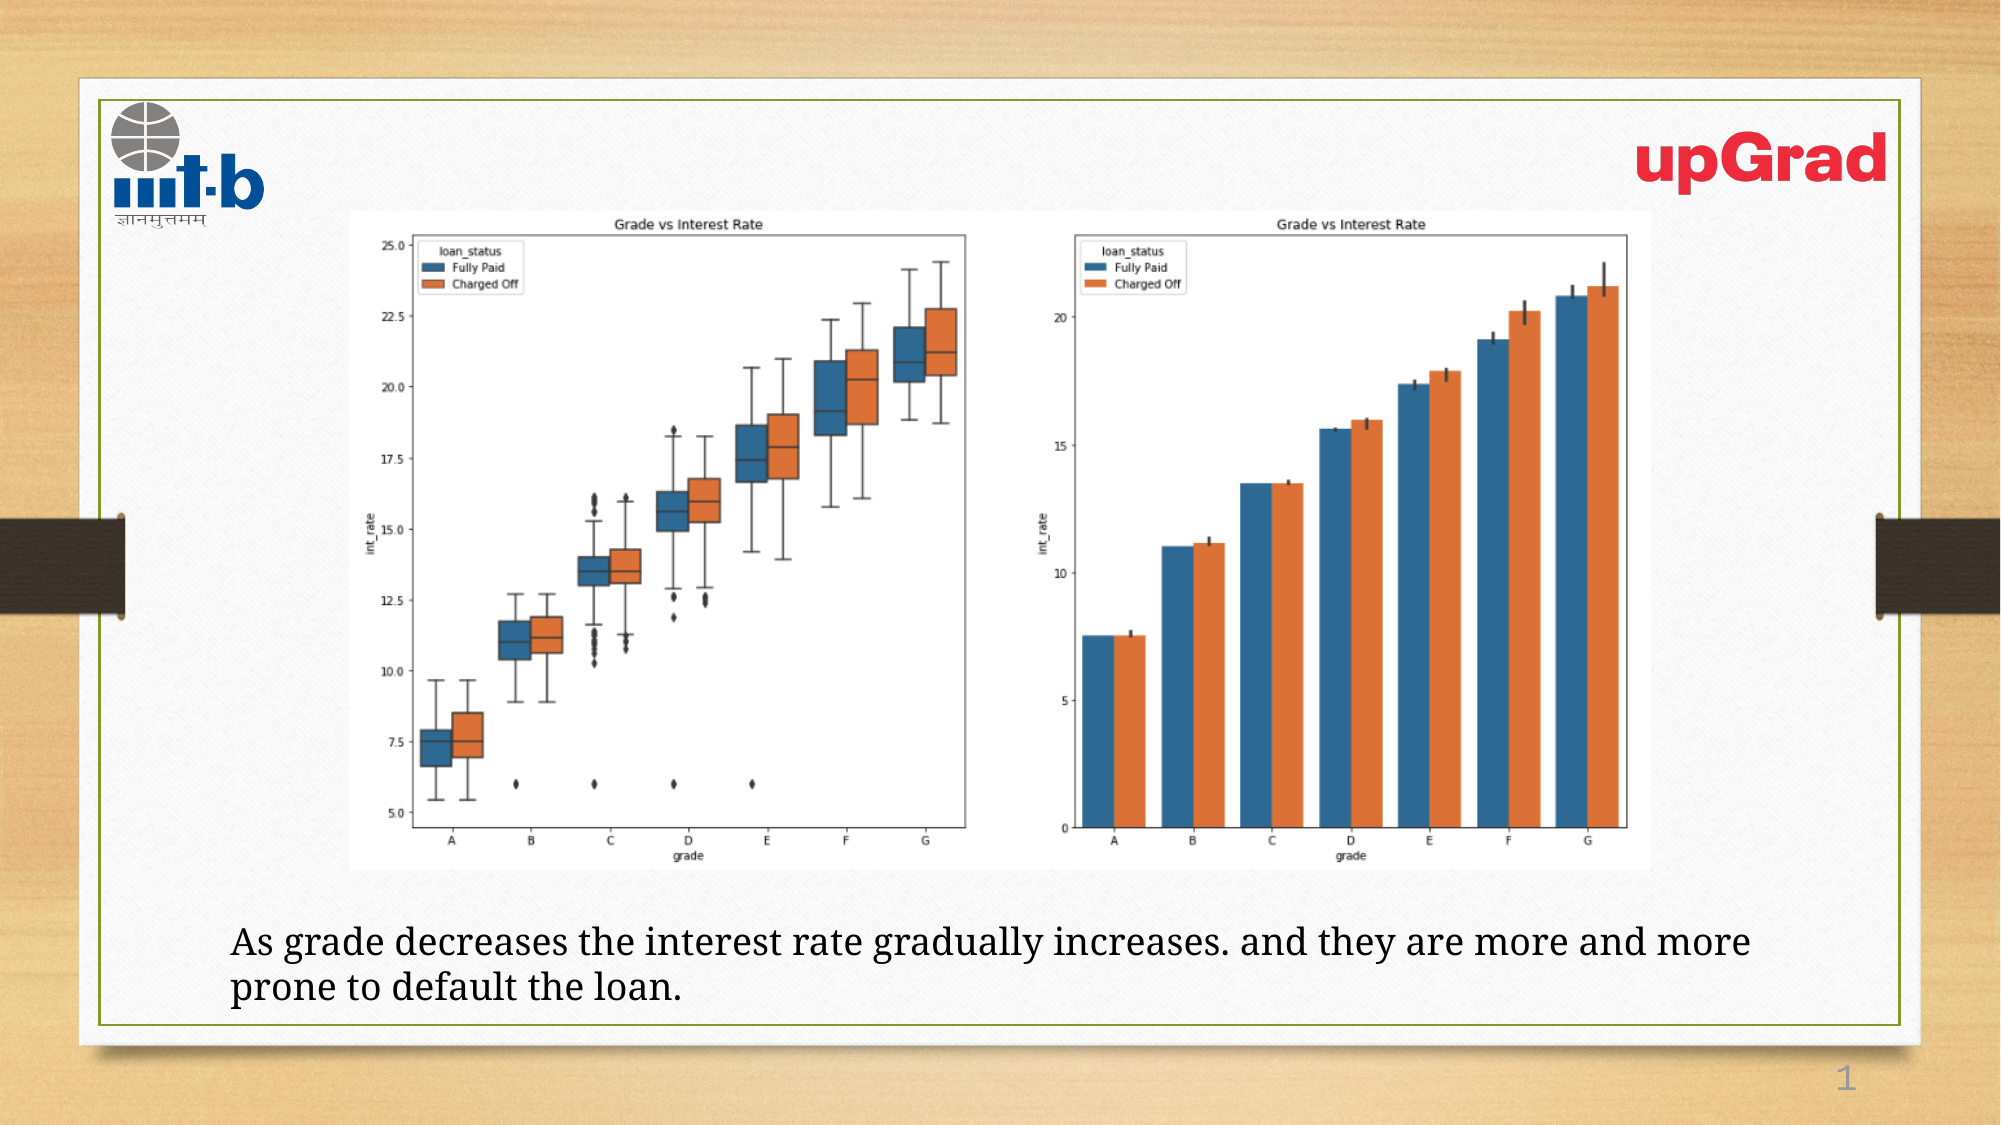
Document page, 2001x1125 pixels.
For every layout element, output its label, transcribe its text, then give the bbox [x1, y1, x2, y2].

text_box As grade decreases the interest rate gradually increases. and they are more and more prone to default the loan. 1 [215, 910, 1873, 1125]
picture [0, 0, 2001, 1125]
